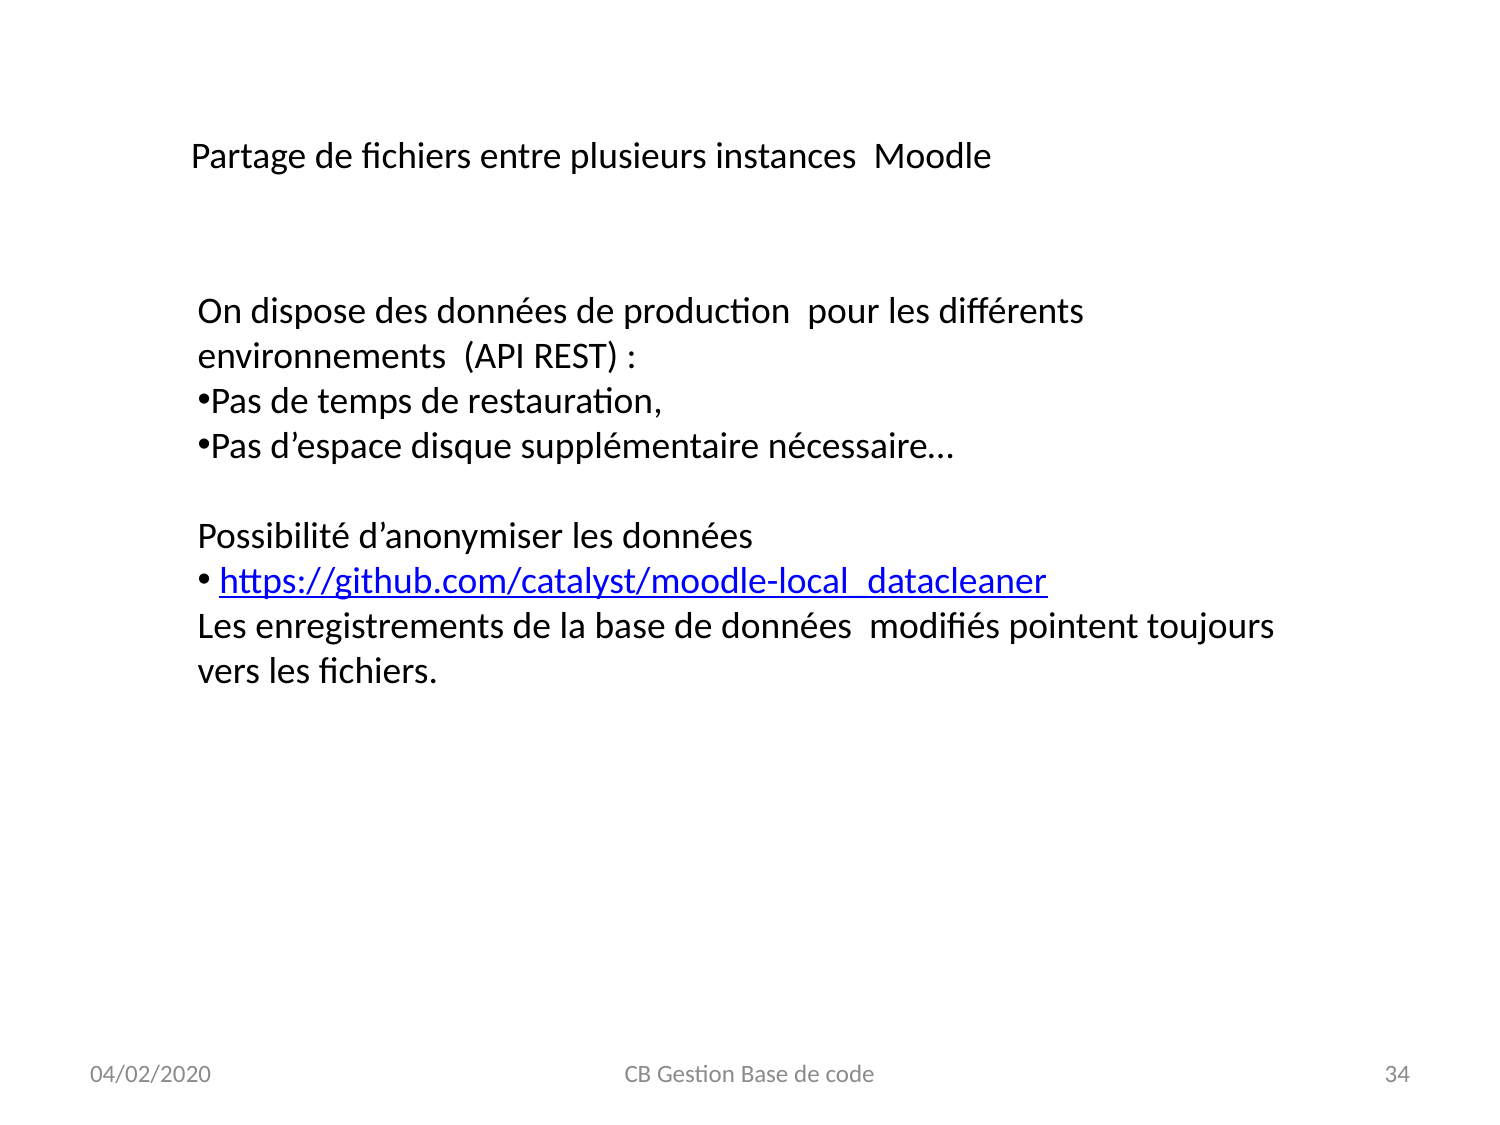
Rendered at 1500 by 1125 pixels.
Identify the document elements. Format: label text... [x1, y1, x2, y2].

slide_number 34 [1074, 1042, 1425, 1103]
footer CB Gestion Base de code [512, 1042, 988, 1103]
text_box Partage de fichiers entre plusieurs instances Moodle [159, 123, 1117, 184]
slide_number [75, 1042, 425, 1103]
text_box On dispose des données de production pour les différents environnements (API REST) : Pas de temps de restauration, Pas d’espace disque supplémentaire nécessaire… [182, 278, 1306, 474]
text_box Possibilité d’anonymiser les données https://github.com/catalyst/moodle-local_datacleaner Les enregistrements de la base de données modifiés pointent toujours vers les fichiers. [182, 503, 1317, 699]
